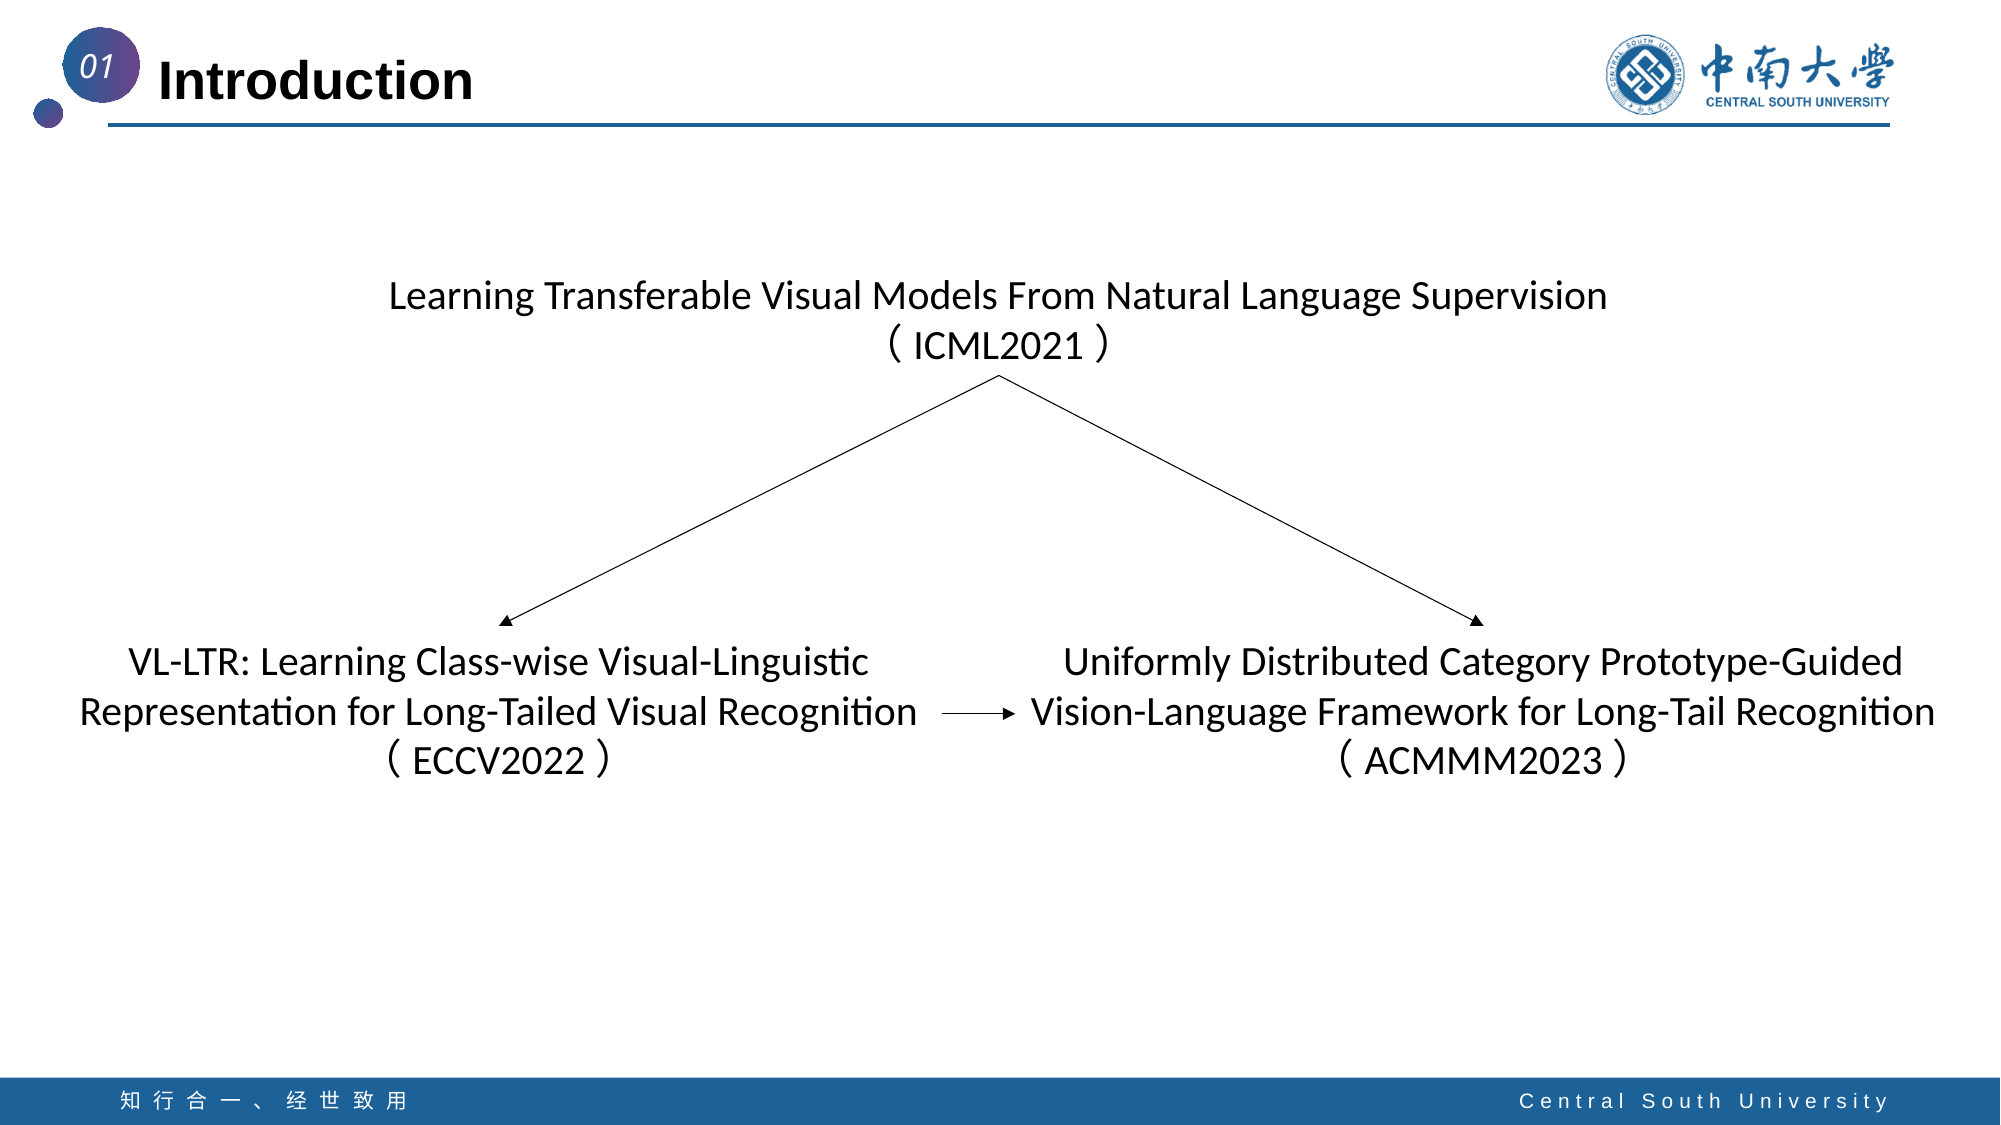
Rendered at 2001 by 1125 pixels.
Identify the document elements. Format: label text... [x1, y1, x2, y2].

text_box 知行合一、经世致用 [105, 1080, 423, 1120]
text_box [498, 376, 998, 626]
text_box Uniformly Distributed Category Prototype-Guided Vision-Language Framework for Long-Tail Recognition （ACMMM2023） [978, 625, 1989, 791]
text_box Central South University [1504, 1080, 1902, 1120]
text_box Learning Transferable Visual Models From Natural Language Supervision （ICML2021） [357, 260, 1640, 376]
text_box VL-LTR: Learning Class-wise Visual-Linguistic Representation for Long-Tailed Visual Recognition （ECCV2022） [0, 625, 978, 791]
text_box Introduction [158, 0, 1050, 118]
picture [1595, 28, 1907, 121]
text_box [998, 376, 1484, 626]
text_box [0, 1077, 2000, 1125]
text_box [33, 26, 153, 128]
